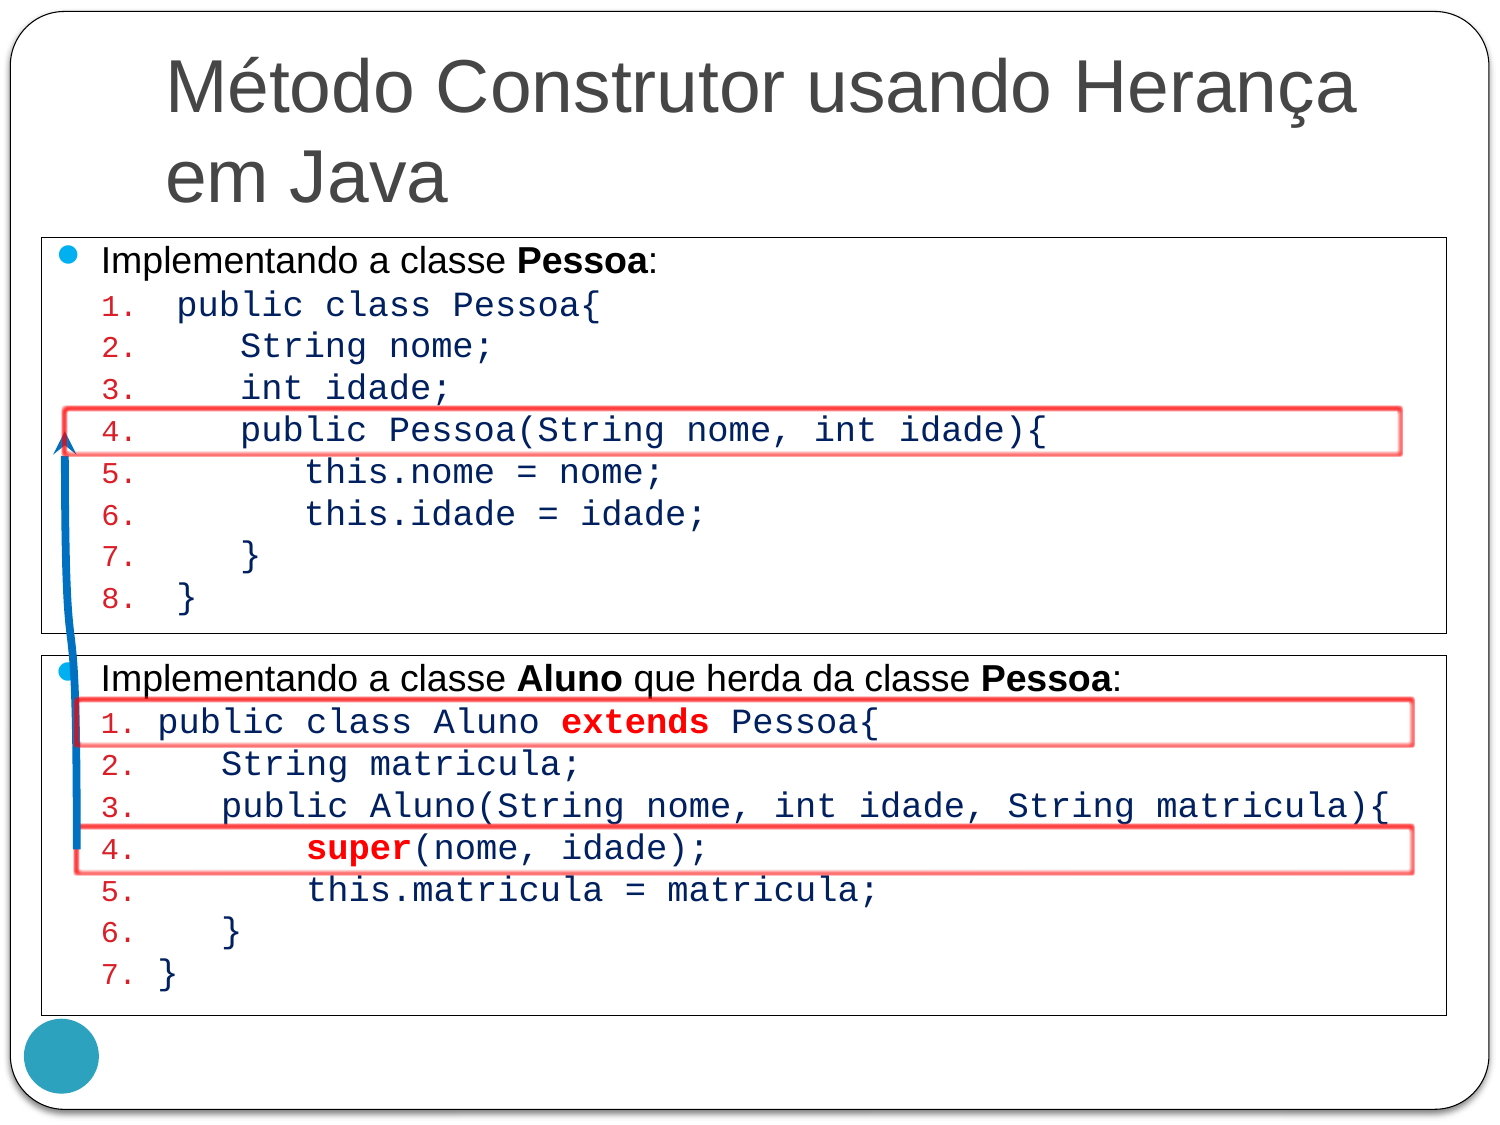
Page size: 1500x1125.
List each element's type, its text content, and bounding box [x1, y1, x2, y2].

text_box [78, 828, 1411, 872]
slide_number [23, 1018, 99, 1094]
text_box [64, 430, 78, 850]
list Implementando a classe Pessoa: public class Pessoa{ String nome; int idade; public Pessoa(String nome, int idade){ this.nome = nome; this.idade = idade; } } [41, 237, 1447, 634]
text_box [82, 703, 1410, 743]
title Método Construtor usando Herança em Java [150, 45, 1425, 233]
text_box Implementando a classe Aluno que herda da classe Pessoa: public class Aluno extends Pessoa{ String matricula; public Aluno(String nome, int idade, String matricula){ super(nome, idade); this.matricula = matricula; } } [41, 655, 1447, 1016]
text_box [68, 412, 1398, 451]
